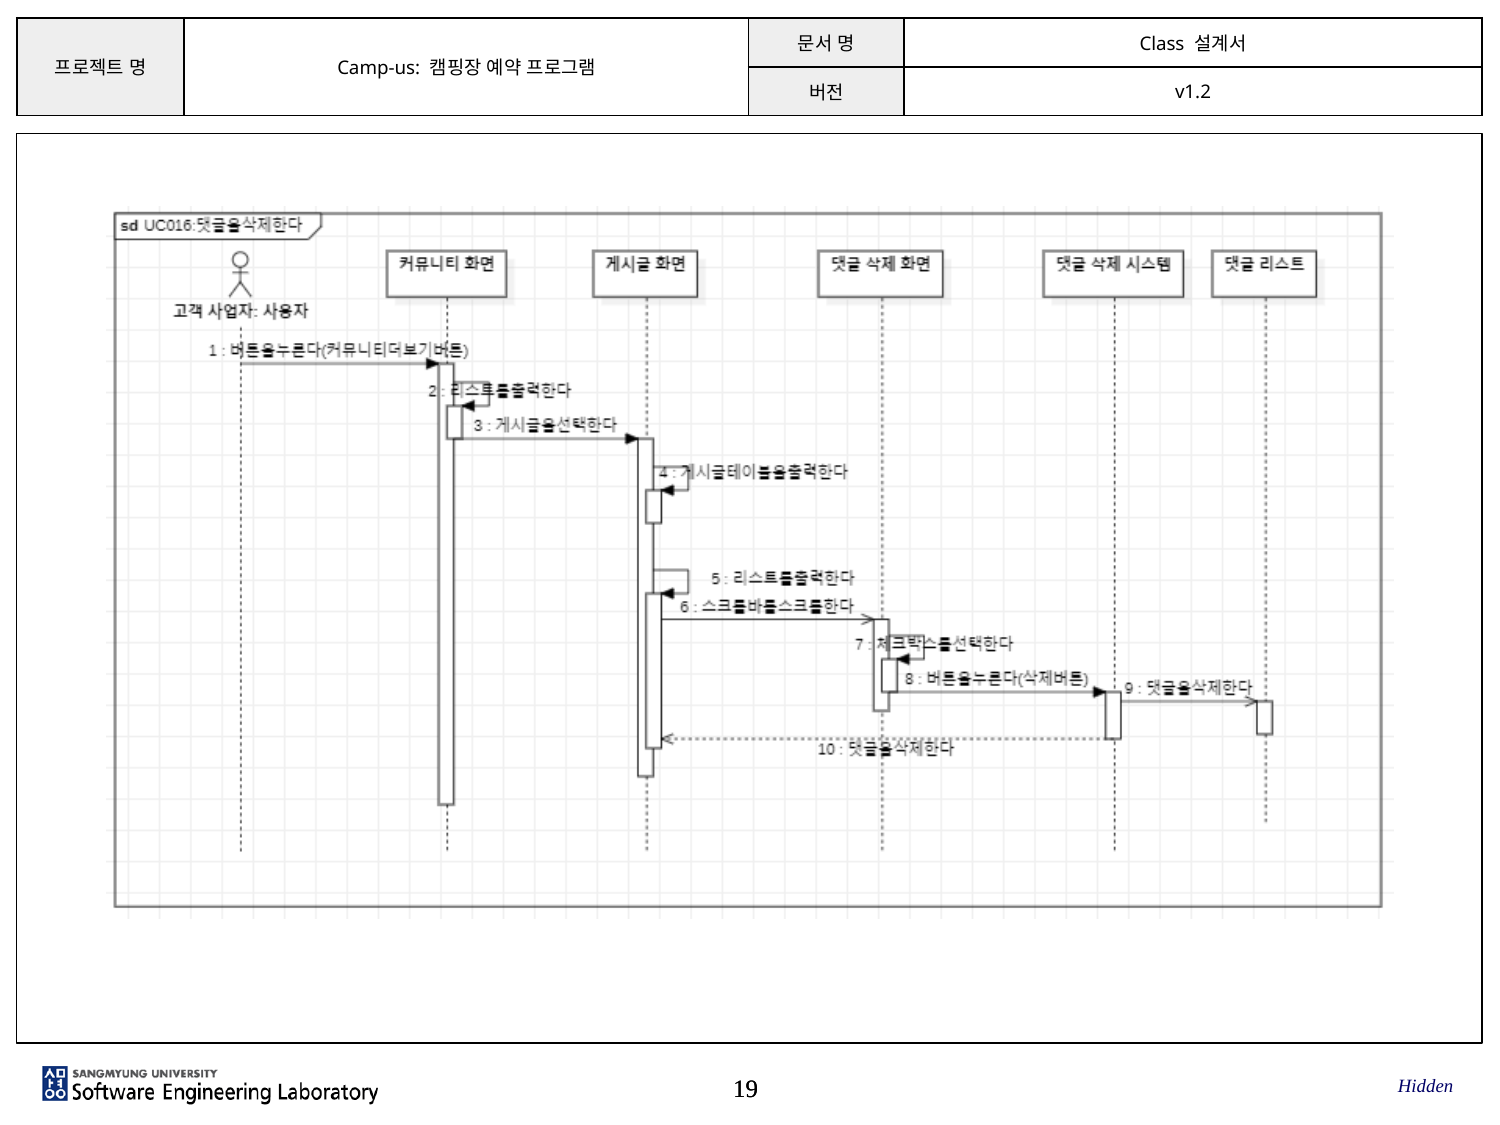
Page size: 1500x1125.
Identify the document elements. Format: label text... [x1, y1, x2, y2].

footer Hidden [994, 1060, 1454, 1110]
picture [42, 1066, 382, 1106]
picture [105, 206, 1394, 919]
